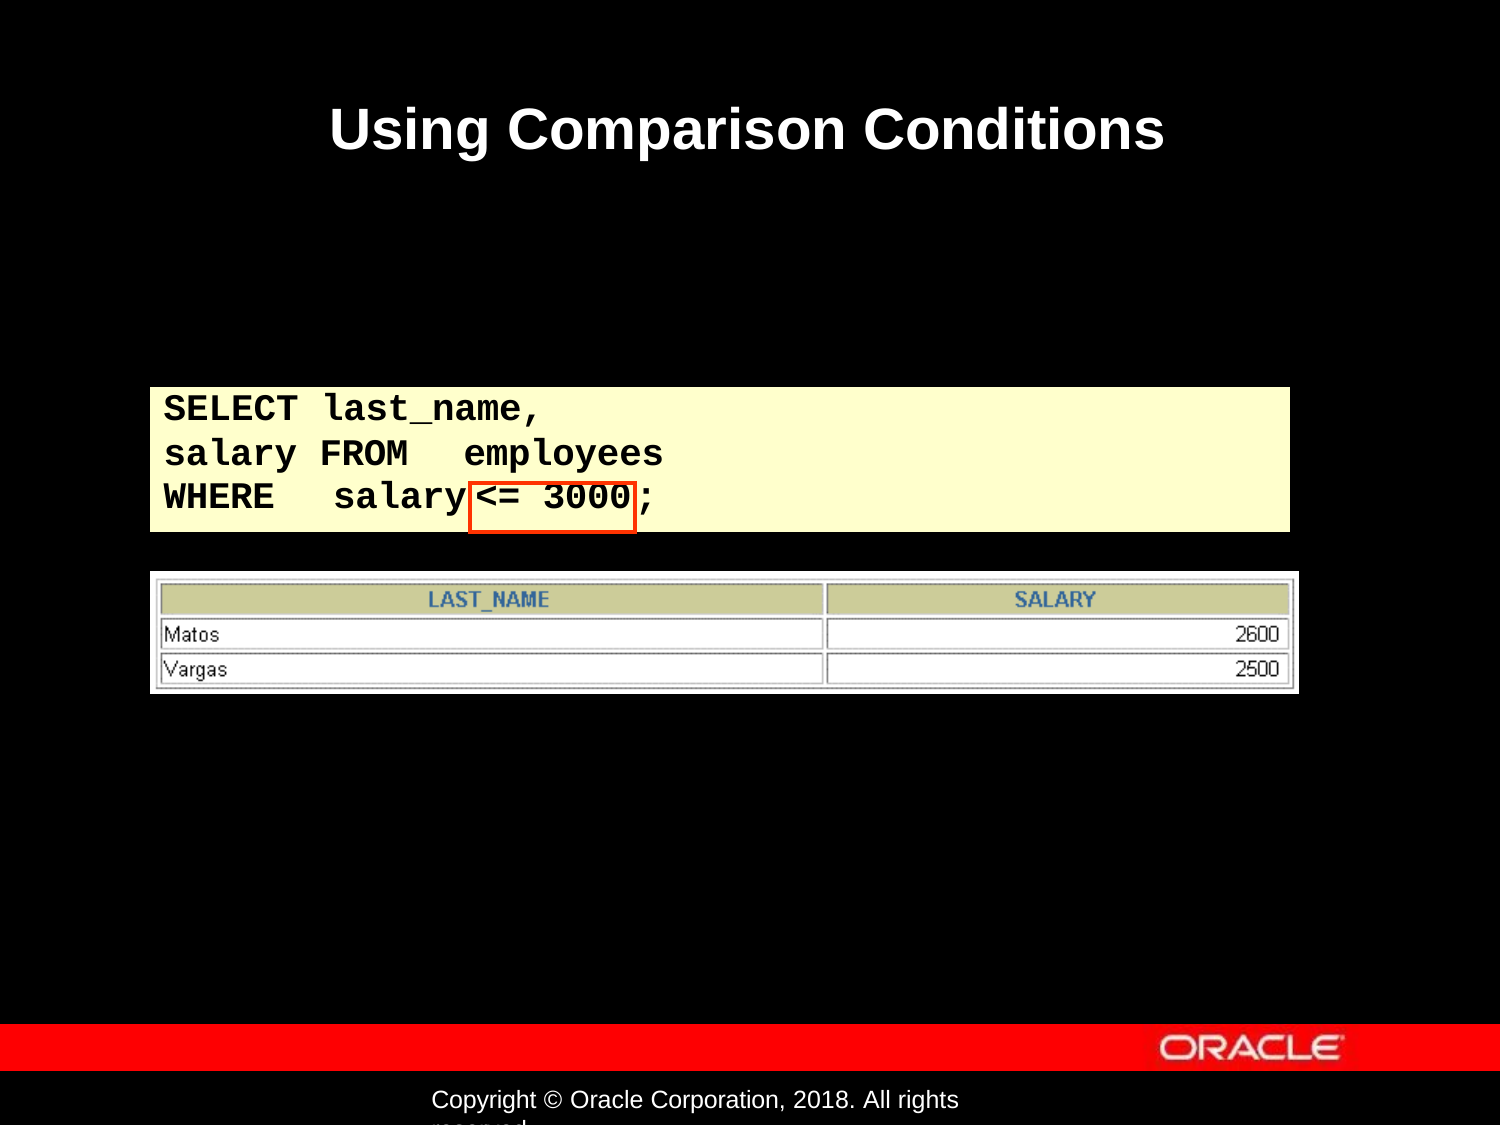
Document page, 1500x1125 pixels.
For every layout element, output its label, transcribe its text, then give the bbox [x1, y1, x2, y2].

picture [150, 571, 1299, 694]
picture [0, 1024, 1500, 1071]
footer Copyright © Oracle Corporation, 2018. All rights reserved. [429, 1083, 1067, 1125]
table_cell WHERE salary [150, 483, 468, 532]
table_header SELECT last_name, salary FROM employees [150, 387, 1290, 483]
text_box [150, 532, 1290, 540]
table_cell <= 3000 [472, 485, 633, 530]
title Using Comparison Conditions [149, 39, 1341, 279]
table_cell ; [637, 483, 1290, 532]
